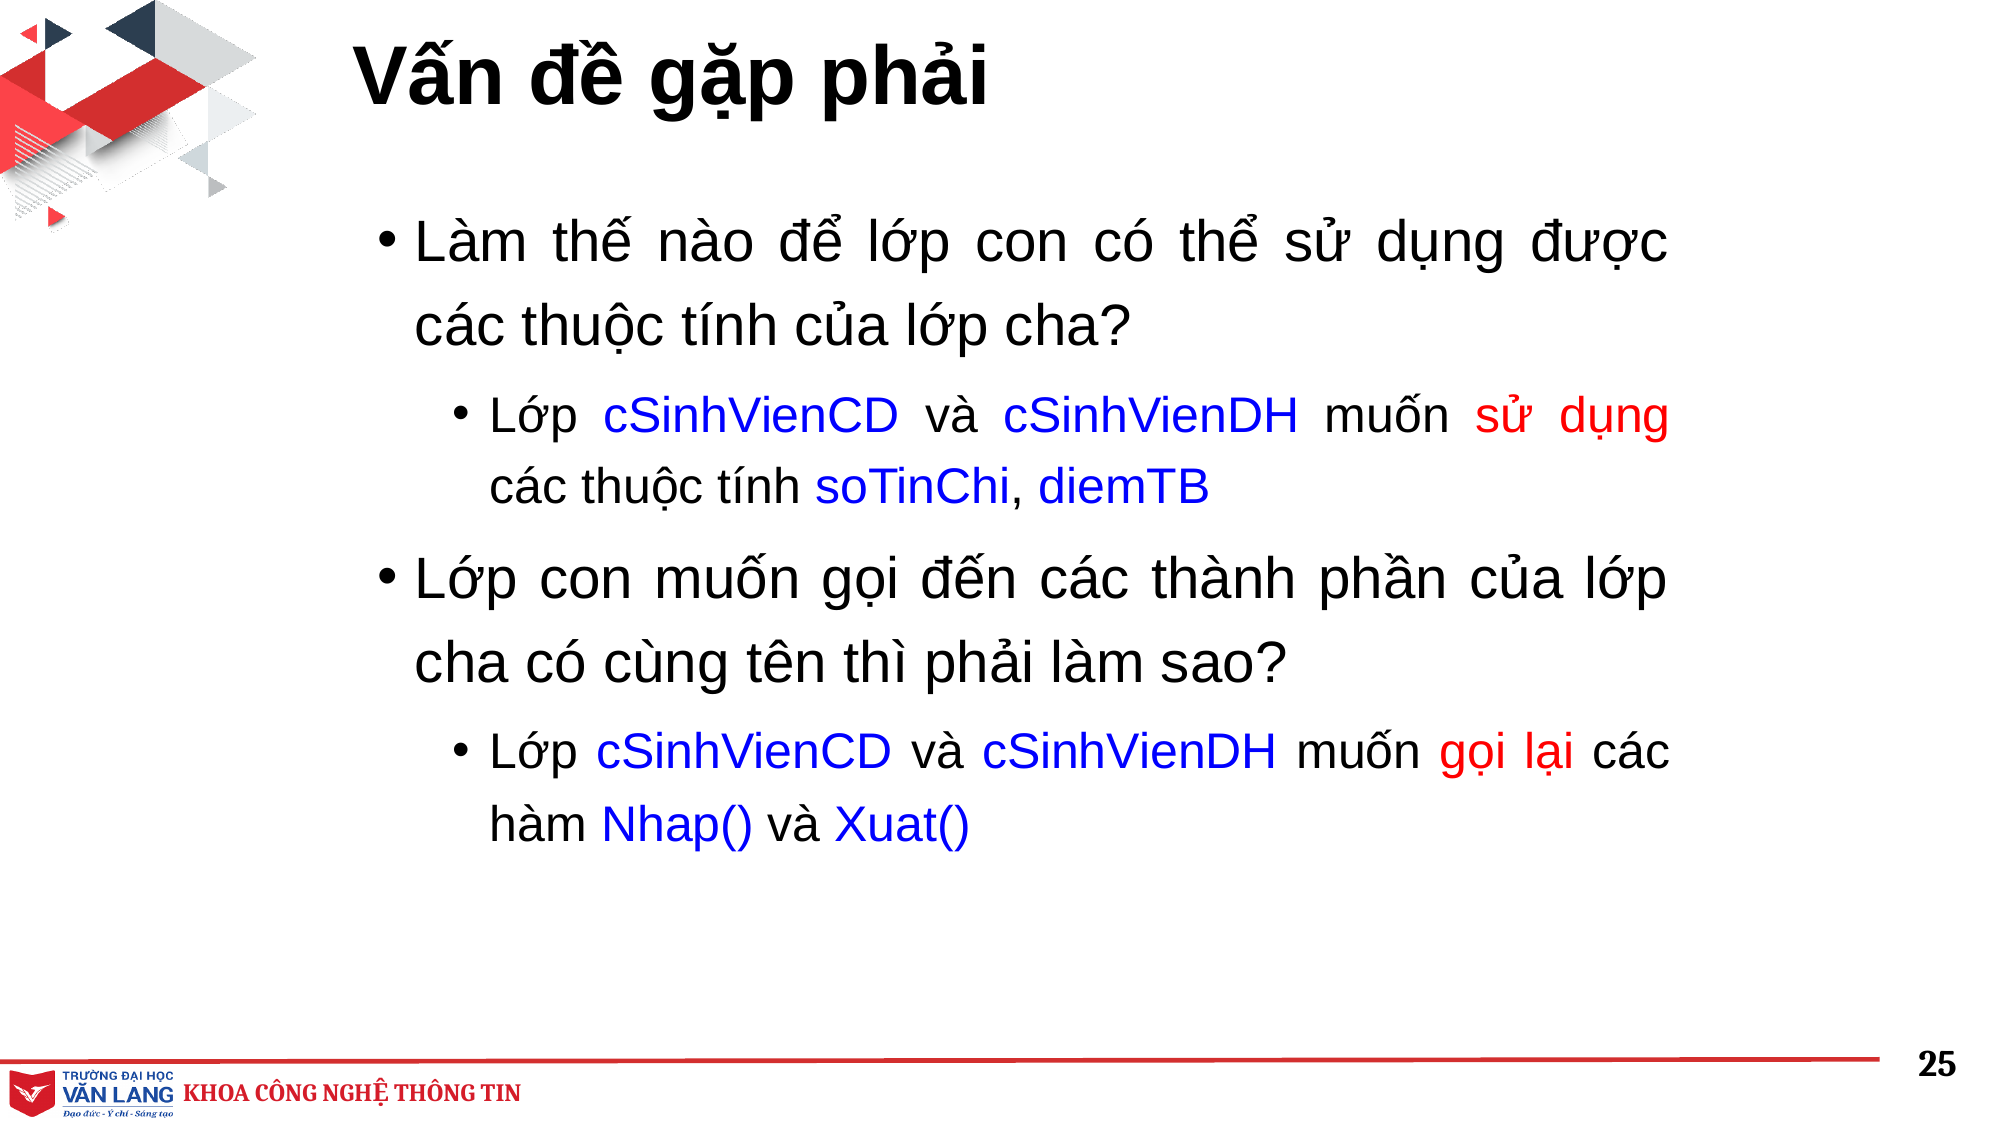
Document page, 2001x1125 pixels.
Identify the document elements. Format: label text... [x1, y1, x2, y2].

title Vấn đề gặp phải [337, 24, 1750, 138]
list Làm thế nào để lớp con có thể sử dụng được các thuộc tính của lớp cha? Lớp cSinhVienCD và cSinhVienDH muốn sử dụng các thuộc tính soTinChi, diemTB Lớp con muốn gọi đến các thành phần của lớp cha có cùng tên thì phải làm sao? Lớp cSinhVienCD và cSinhVienDH muốn gọi lại các hàm Nhap() và Xuat() [362, 182, 1686, 1038]
picture [8, 1069, 173, 1118]
picture [0, 0, 256, 233]
